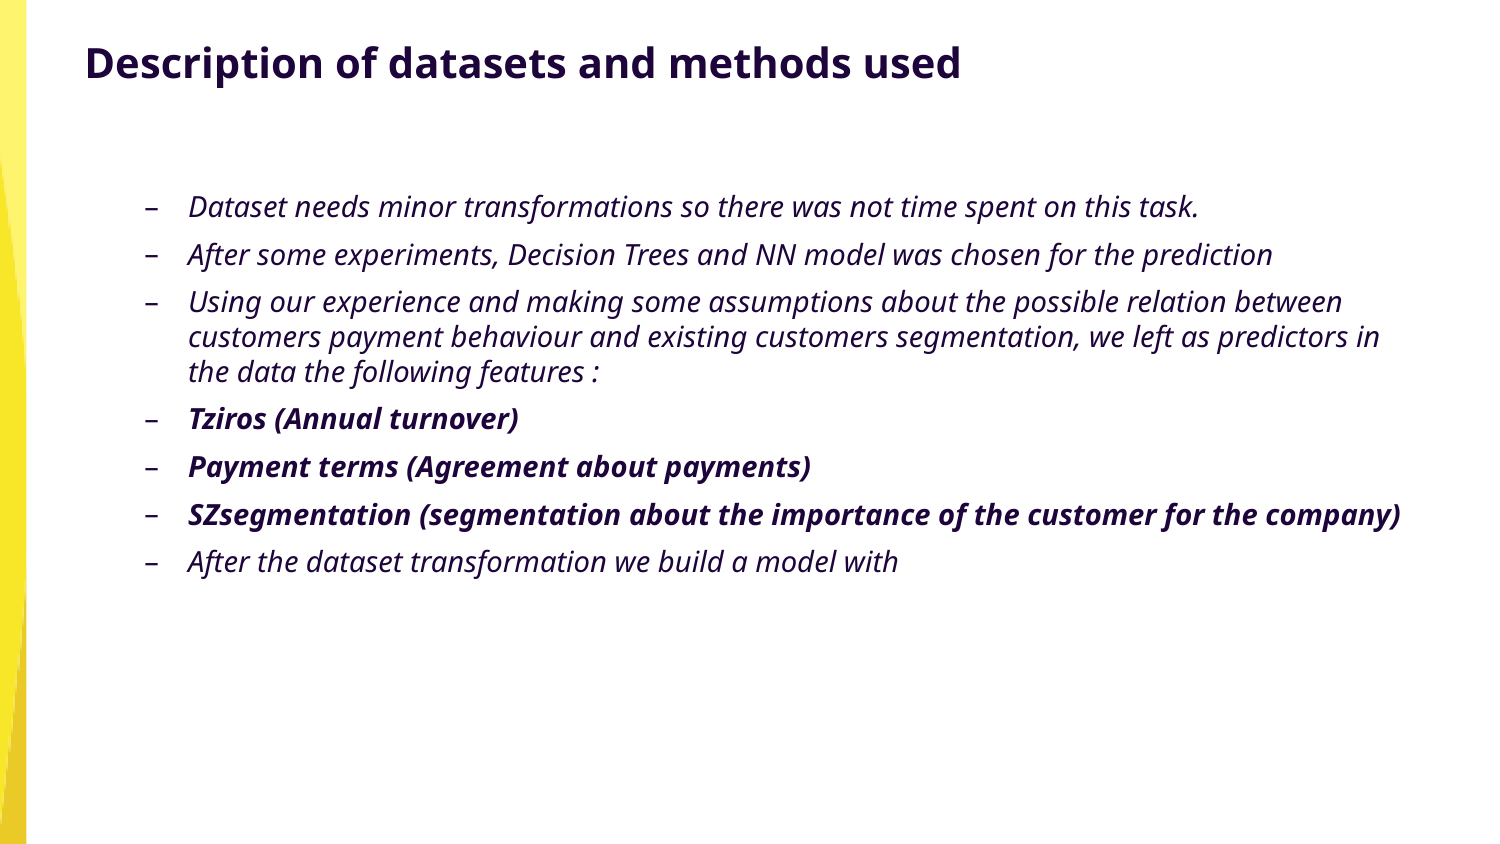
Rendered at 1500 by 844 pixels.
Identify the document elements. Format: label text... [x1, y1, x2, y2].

title Description of datasets and methods used [73, 21, 1205, 125]
list Dataset needs minor transformations so there was not time spent on this task. After some experiments, Decision Trees and NN model was chosen for the prediction Using our experience and making some assumptions about the possible relation between customers payment behaviour and existing customers segmentation, we left as predictors in the data the following features : Tziros (Annual turnover) Payment terms (Agreement about payments) SZsegmentation (segmentation about the importance of the customer for the company) After the dataset transformation we build a model with [73, 182, 1438, 782]
